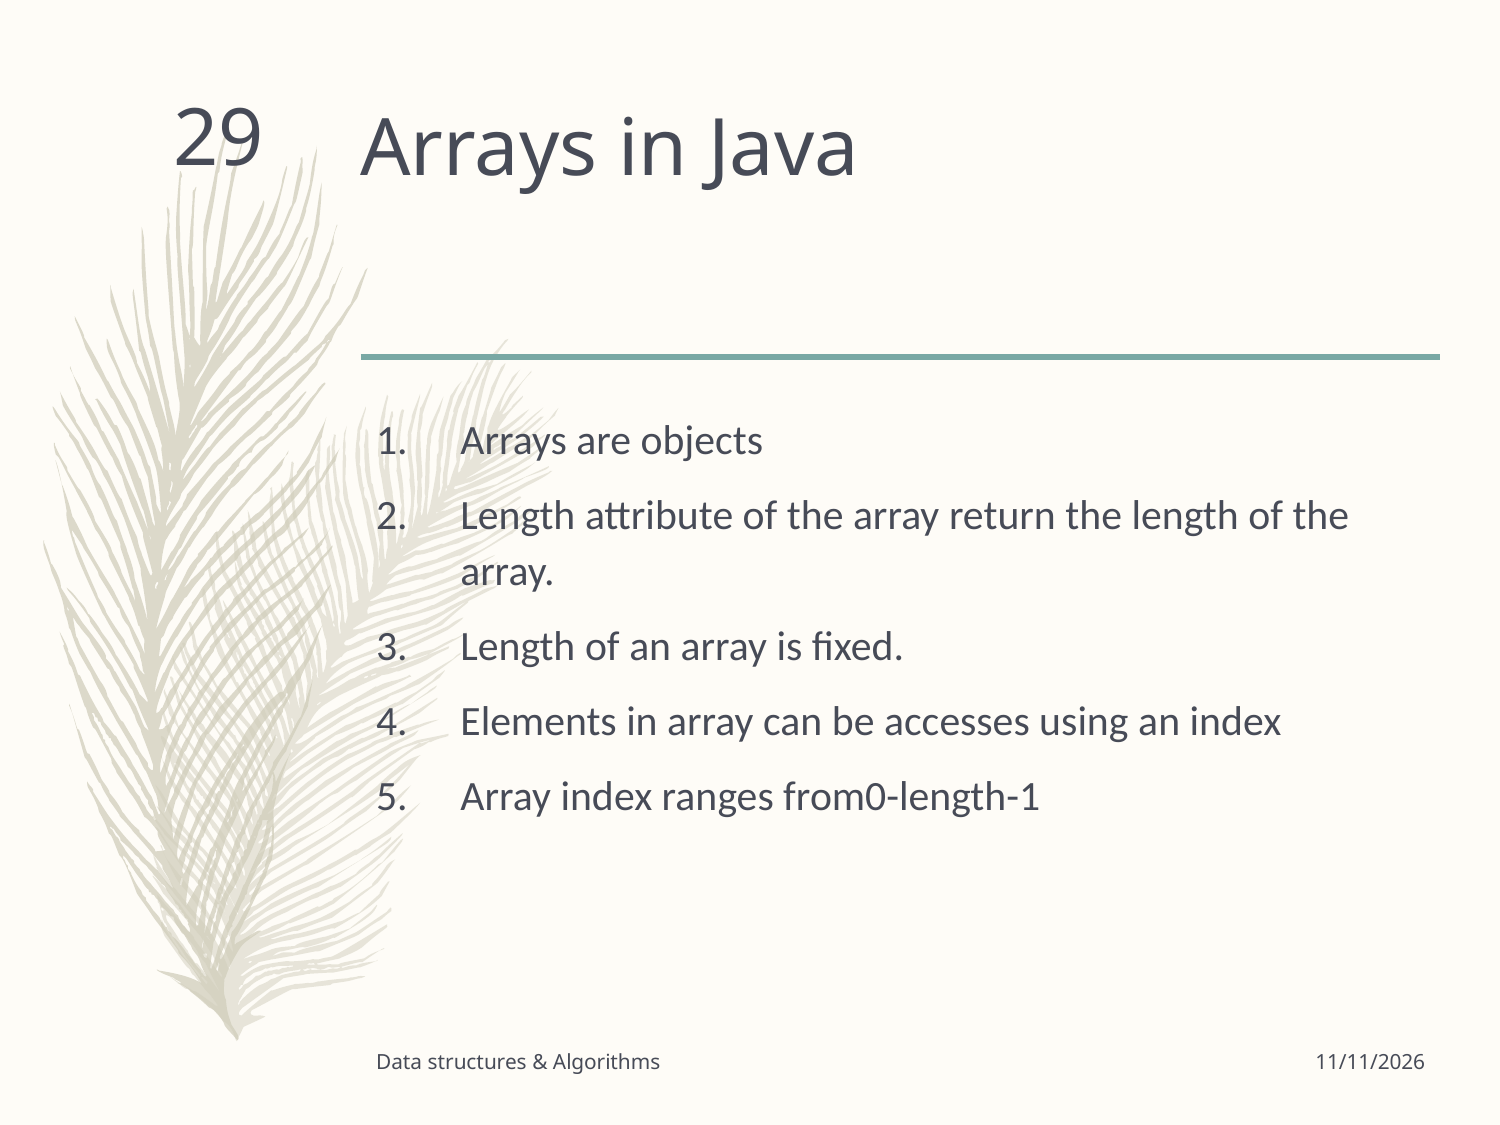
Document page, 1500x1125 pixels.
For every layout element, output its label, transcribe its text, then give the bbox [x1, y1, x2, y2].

title Arrays in Java [345, 93, 1440, 350]
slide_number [1102, 1032, 1440, 1093]
list Arrays are objects Length attribute of the array return the length of the array. Length of an array is fixed. Elements in array can be accesses using an index Array index ranges from0-length-1 [360, 399, 1440, 999]
slide_number 29 [46, 102, 279, 203]
footer Data structures & Algorithms [360, 1032, 1059, 1093]
